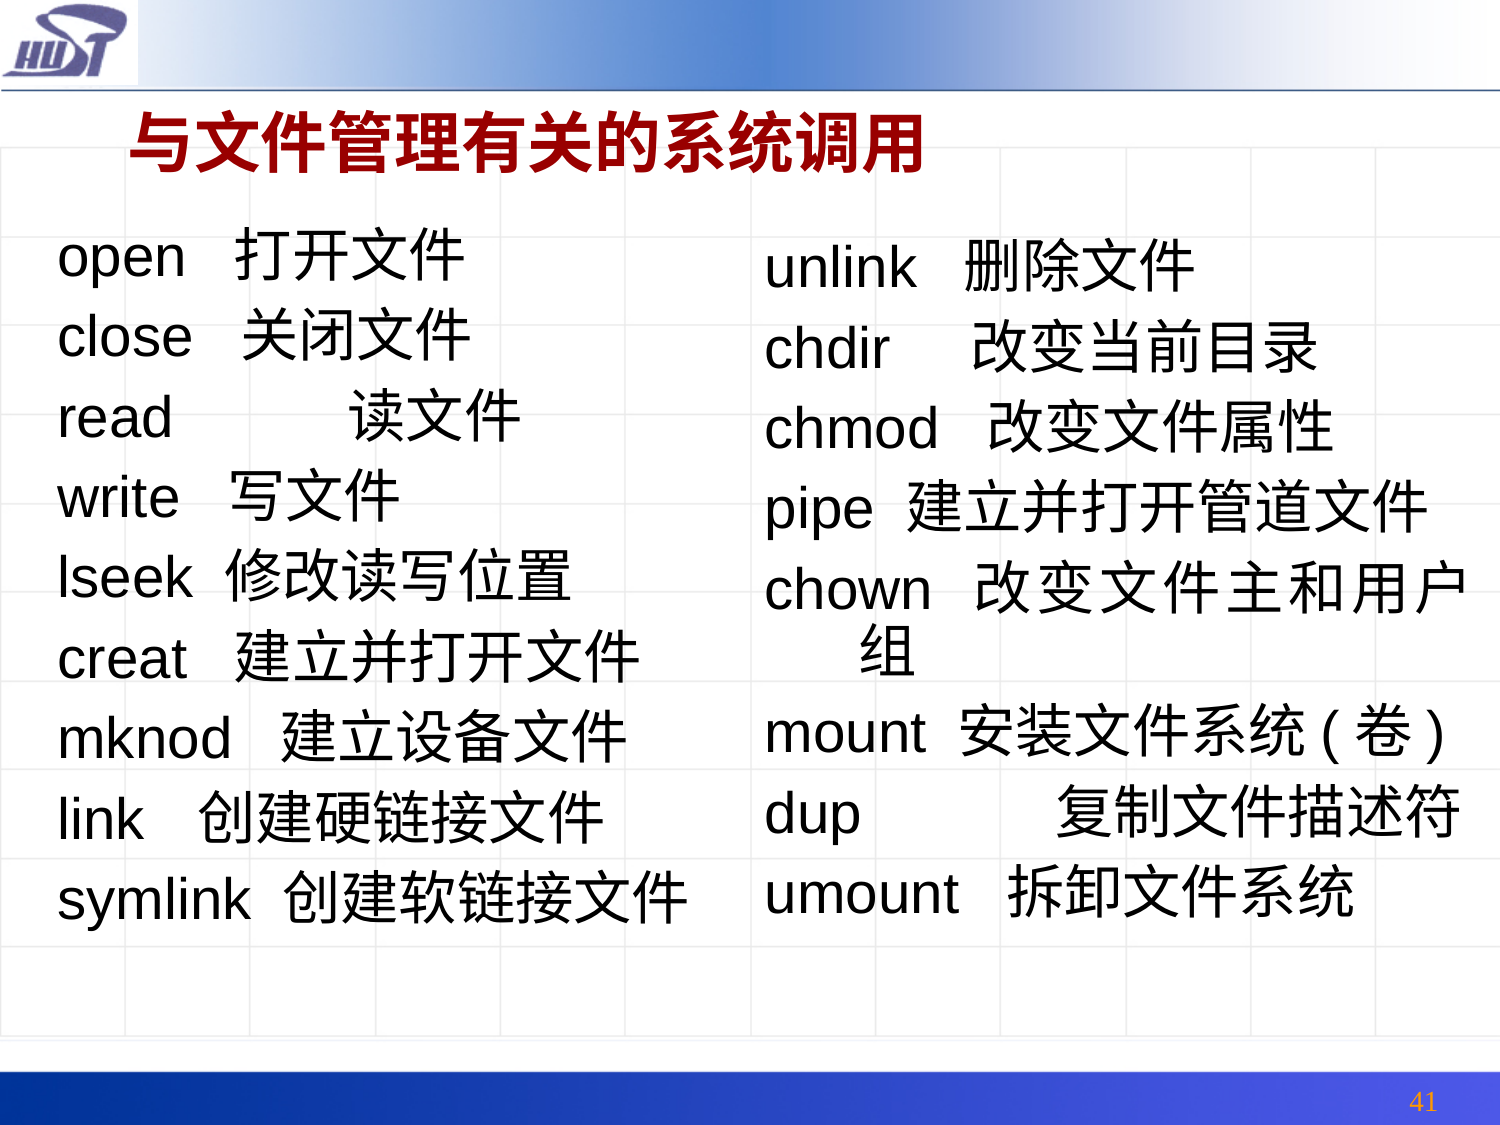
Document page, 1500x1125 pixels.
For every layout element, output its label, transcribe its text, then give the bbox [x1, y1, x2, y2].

text_box 与文件管理有关的系统调用 [112, 88, 1388, 205]
picture [0, 0, 1500, 1125]
text_box unlink 删除文件 chdir 改变当前目录 chmod 改变文件属性 pipe 建立并打开管道文件 chown 改变文件主和用户组 mount 安装文件系统(卷) dup 复制文件描述符 umount 拆卸文件系统 [749, 229, 1488, 1057]
text_box 41 [1393, 1067, 1455, 1125]
text_box open 打开文件 close 关闭文件 read 读文件 write 写文件 lseek 修改读写位置 creat 建立并打开文件 mknod 建立设备文件 link 创建硬链接文件 symlink 创建软链接文件 [42, 218, 739, 1055]
